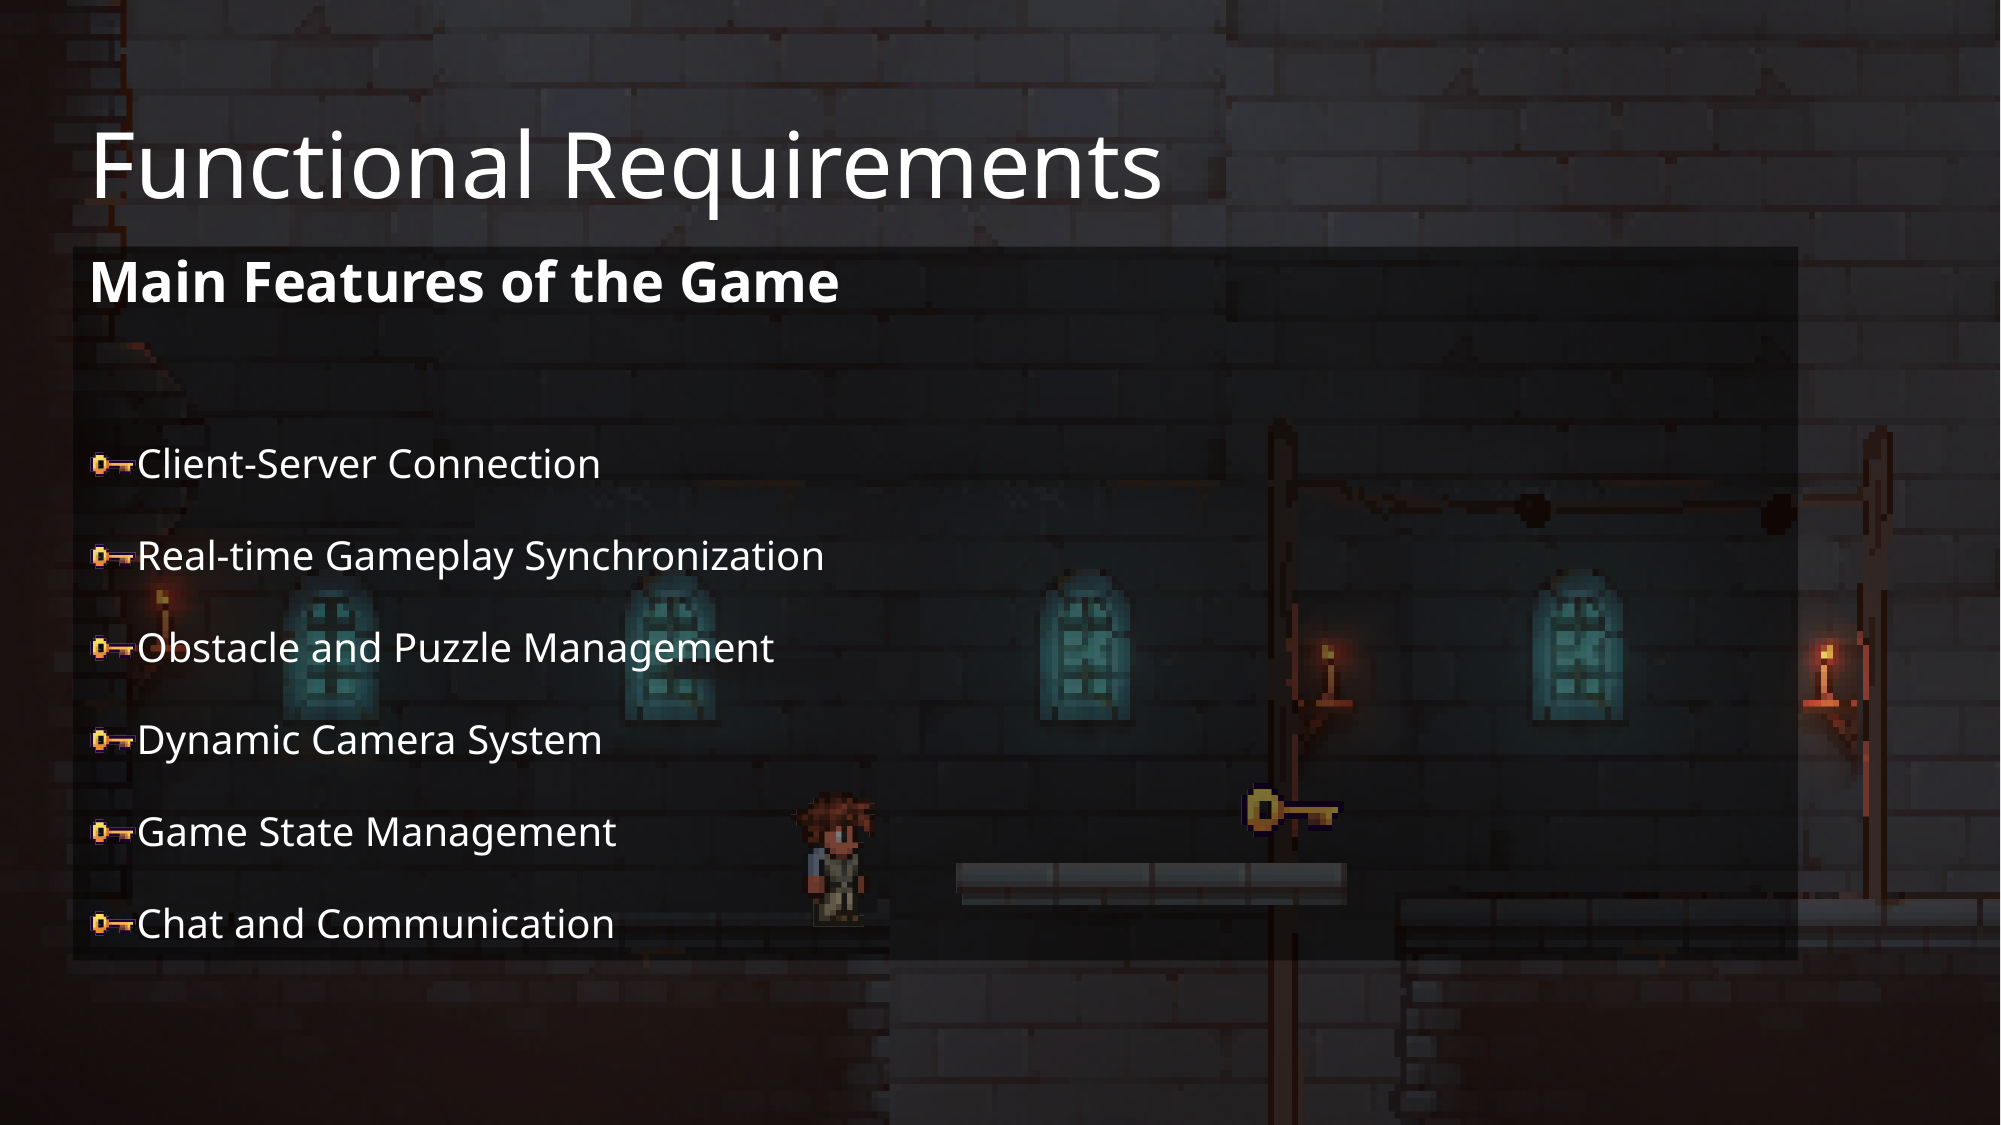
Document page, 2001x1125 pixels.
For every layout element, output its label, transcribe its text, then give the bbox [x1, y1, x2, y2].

list Main Features of the Game Client-Server Connection Real-time Gameplay Synchronization Obstacle and Puzzle Management Dynamic Camera System Game State Management Chat and Communication [73, 246, 1799, 961]
title Functional Requirements [73, 60, 1927, 278]
picture [0, 0, 2001, 1125]
